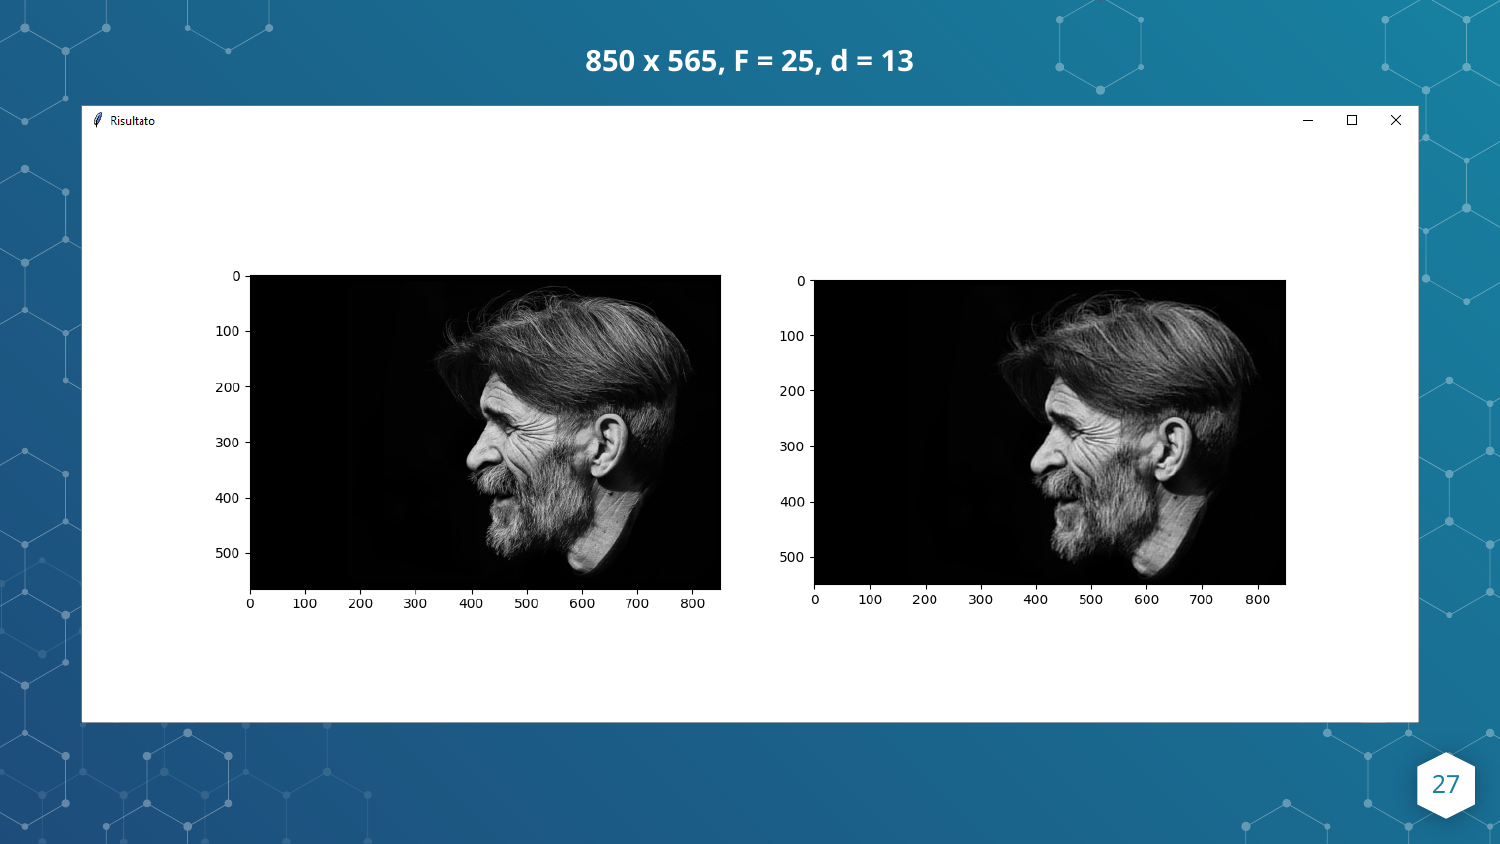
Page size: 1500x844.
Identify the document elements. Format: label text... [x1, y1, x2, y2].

text_box 850 x 565, F = 25, d = 13 [492, 35, 1008, 85]
picture [80, 105, 1419, 724]
slide_number 27 [1417, 752, 1475, 819]
